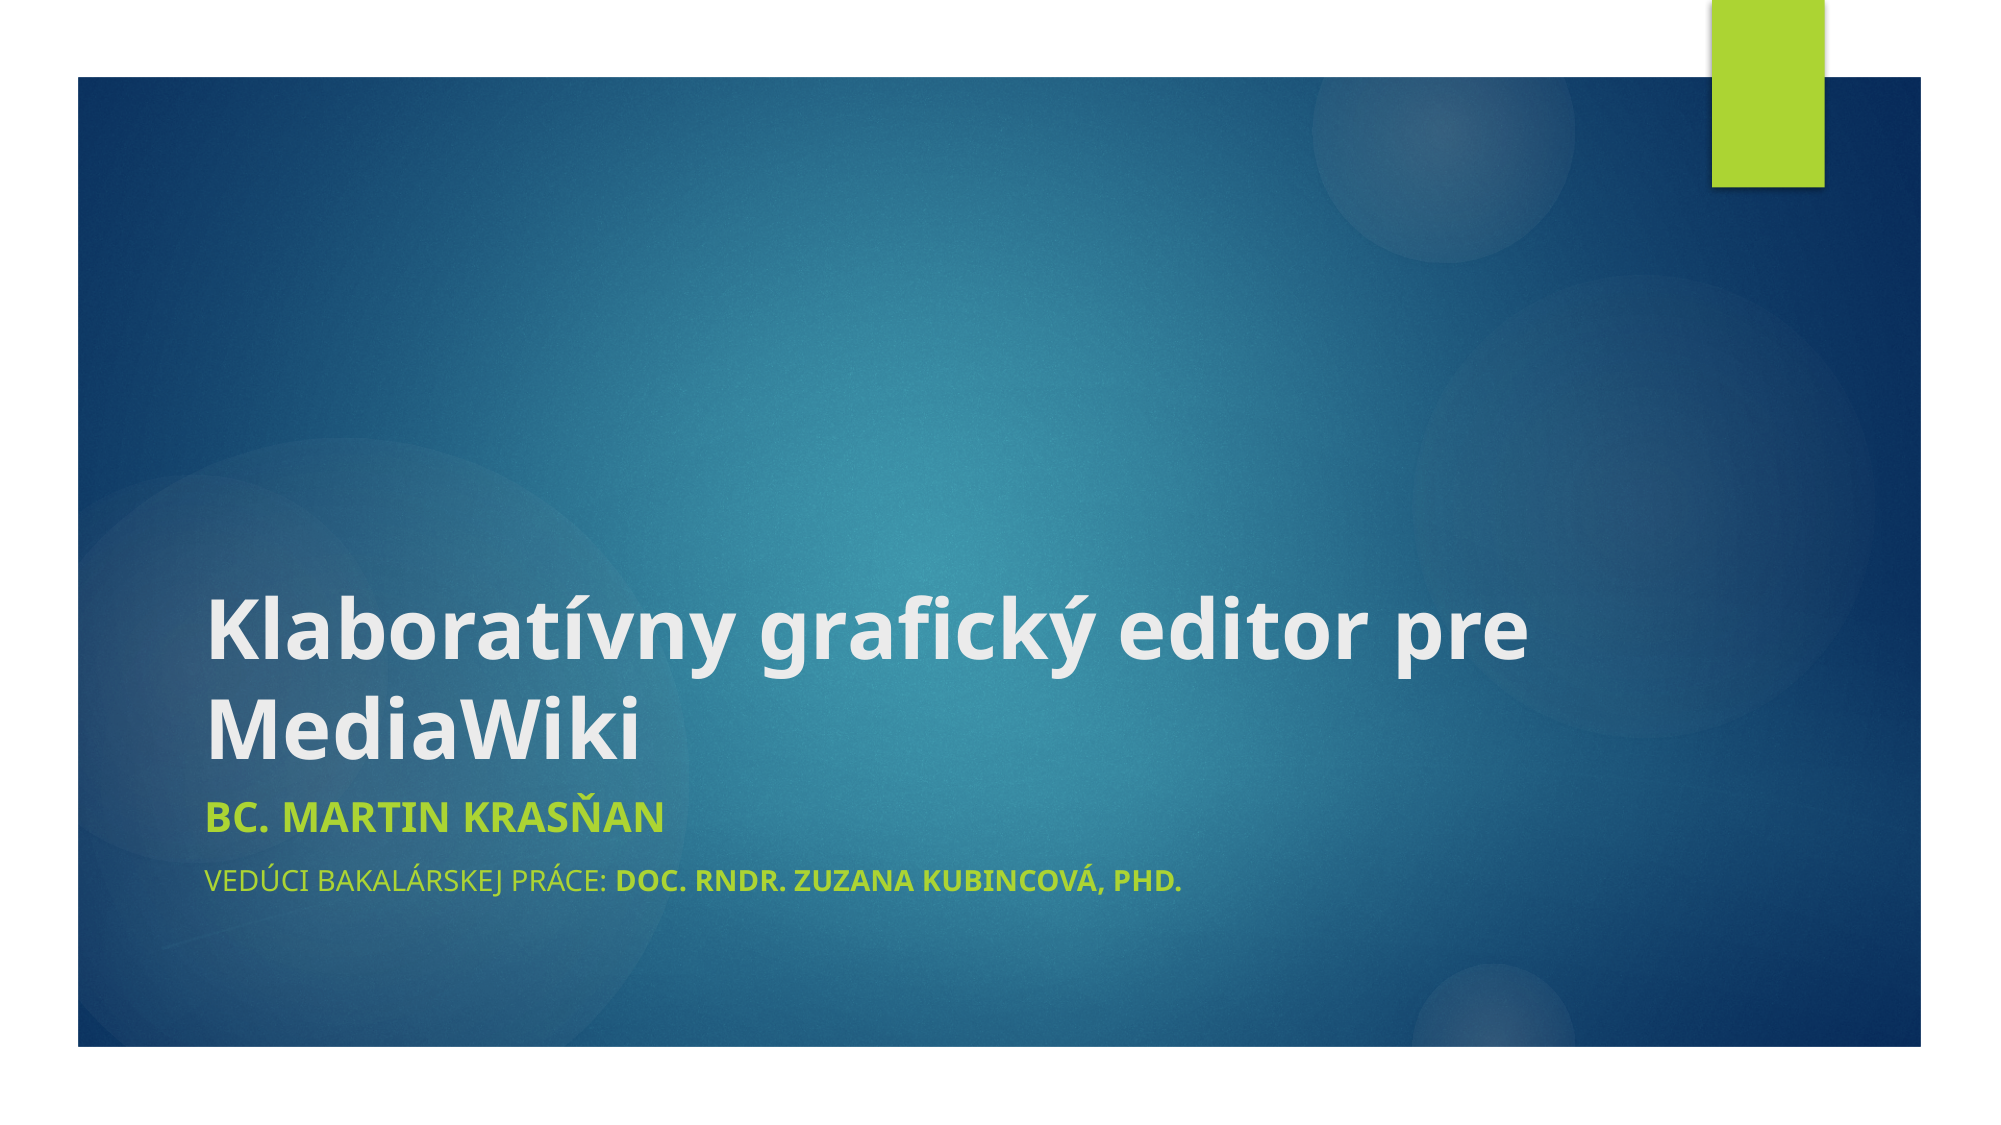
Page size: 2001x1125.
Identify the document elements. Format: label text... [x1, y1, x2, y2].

title Klaboratívny grafický editor pre MediaWiki [189, 344, 1811, 784]
subtitle Bc. Martin krasňan Vedúci bakalárskej práce: doc. RNDr. Zuzana Kubincová, PhD. [189, 783, 1638, 925]
